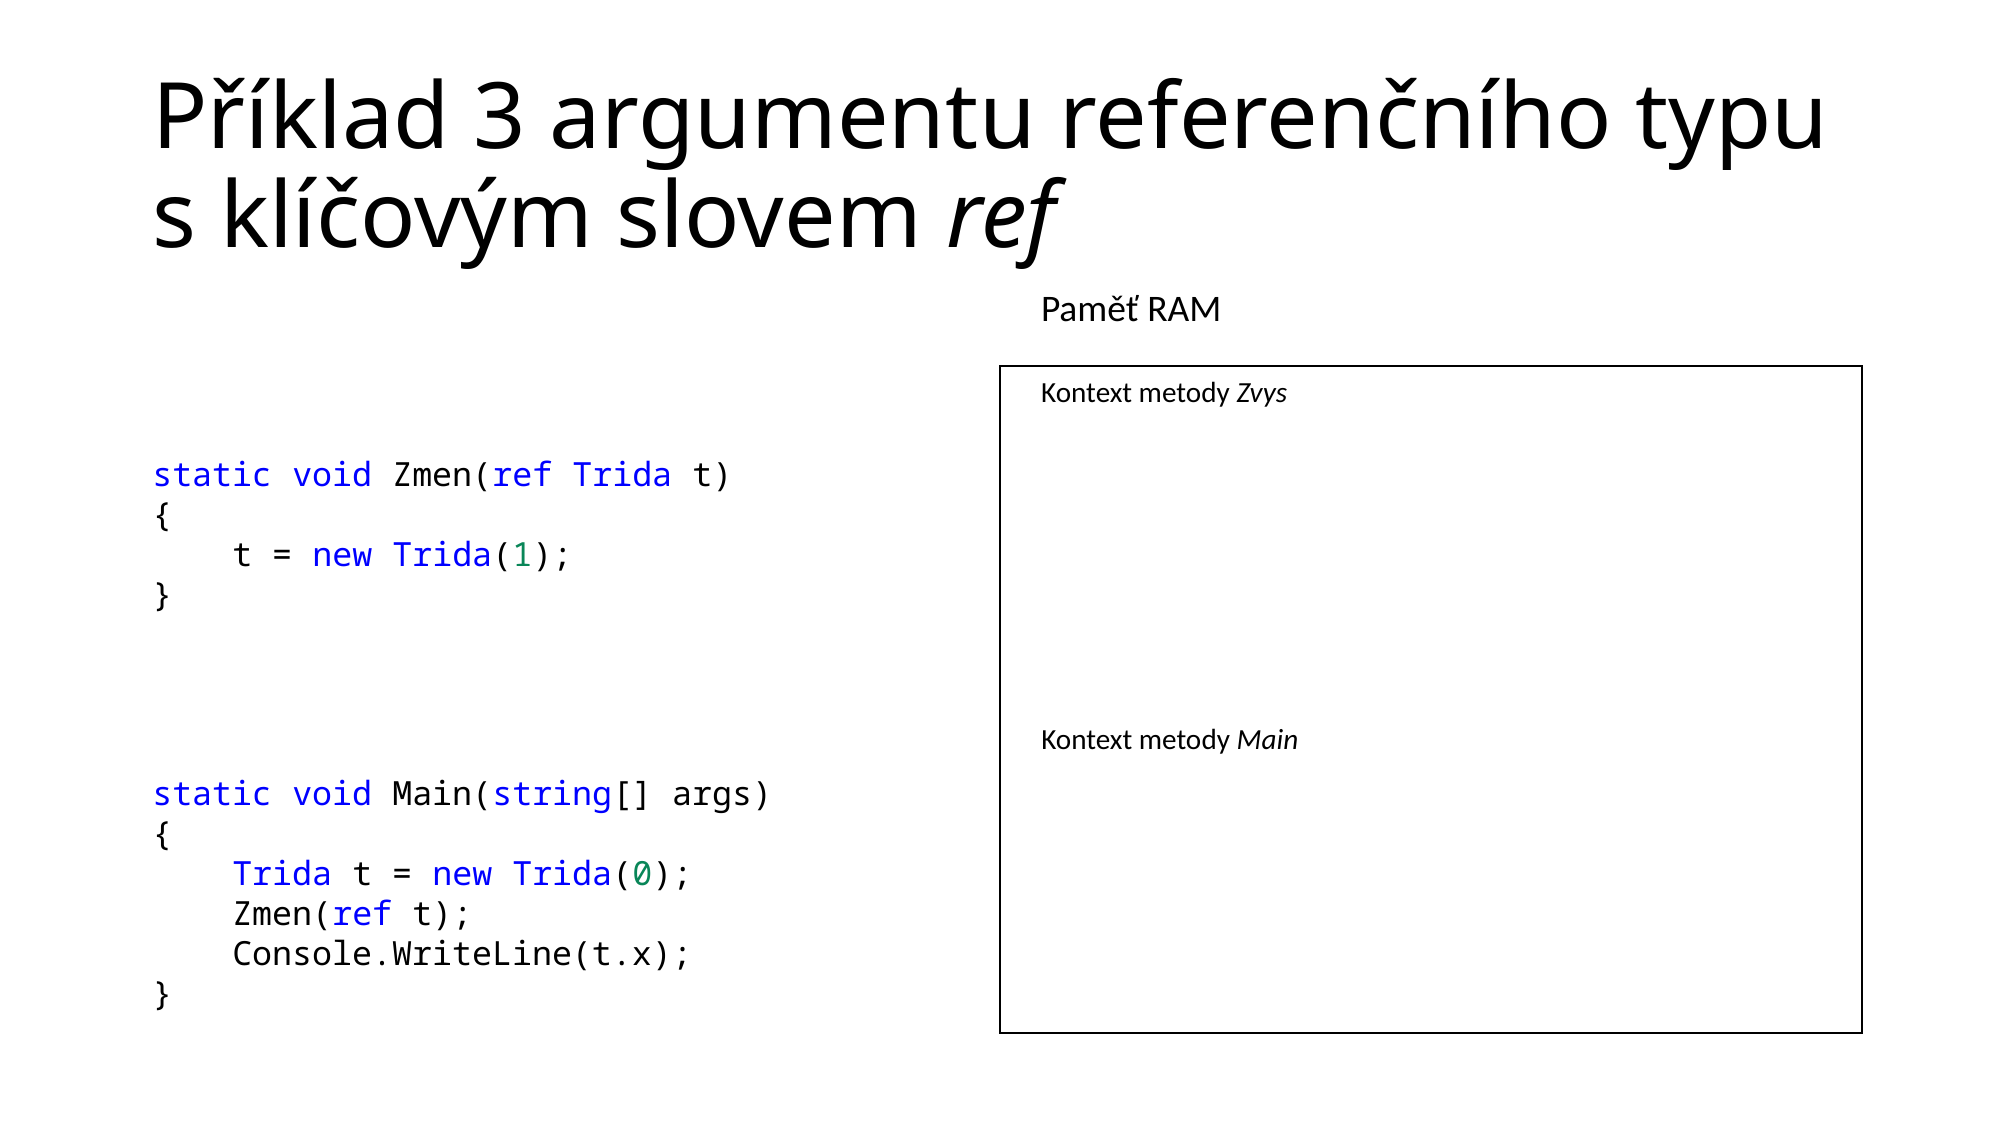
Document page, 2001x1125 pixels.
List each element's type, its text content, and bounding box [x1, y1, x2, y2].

text_box Paměť RAM [1026, 276, 1305, 337]
title Příklad 3 argumentu referenčního typu s klíčovým slovem ref [137, 59, 1863, 278]
text_box Kontext metody Main [1026, 712, 1315, 763]
text_box static void Zmen(ref Trida t) { t = new Trida(1); } static void Main(string[] args) { Trida t = new Trida(0); Zmen(ref t); Console.WriteLine(t.x); } [137, 365, 1000, 1020]
text_box Kontext metody Zvys [1026, 365, 1495, 416]
text_box [999, 365, 1863, 1034]
